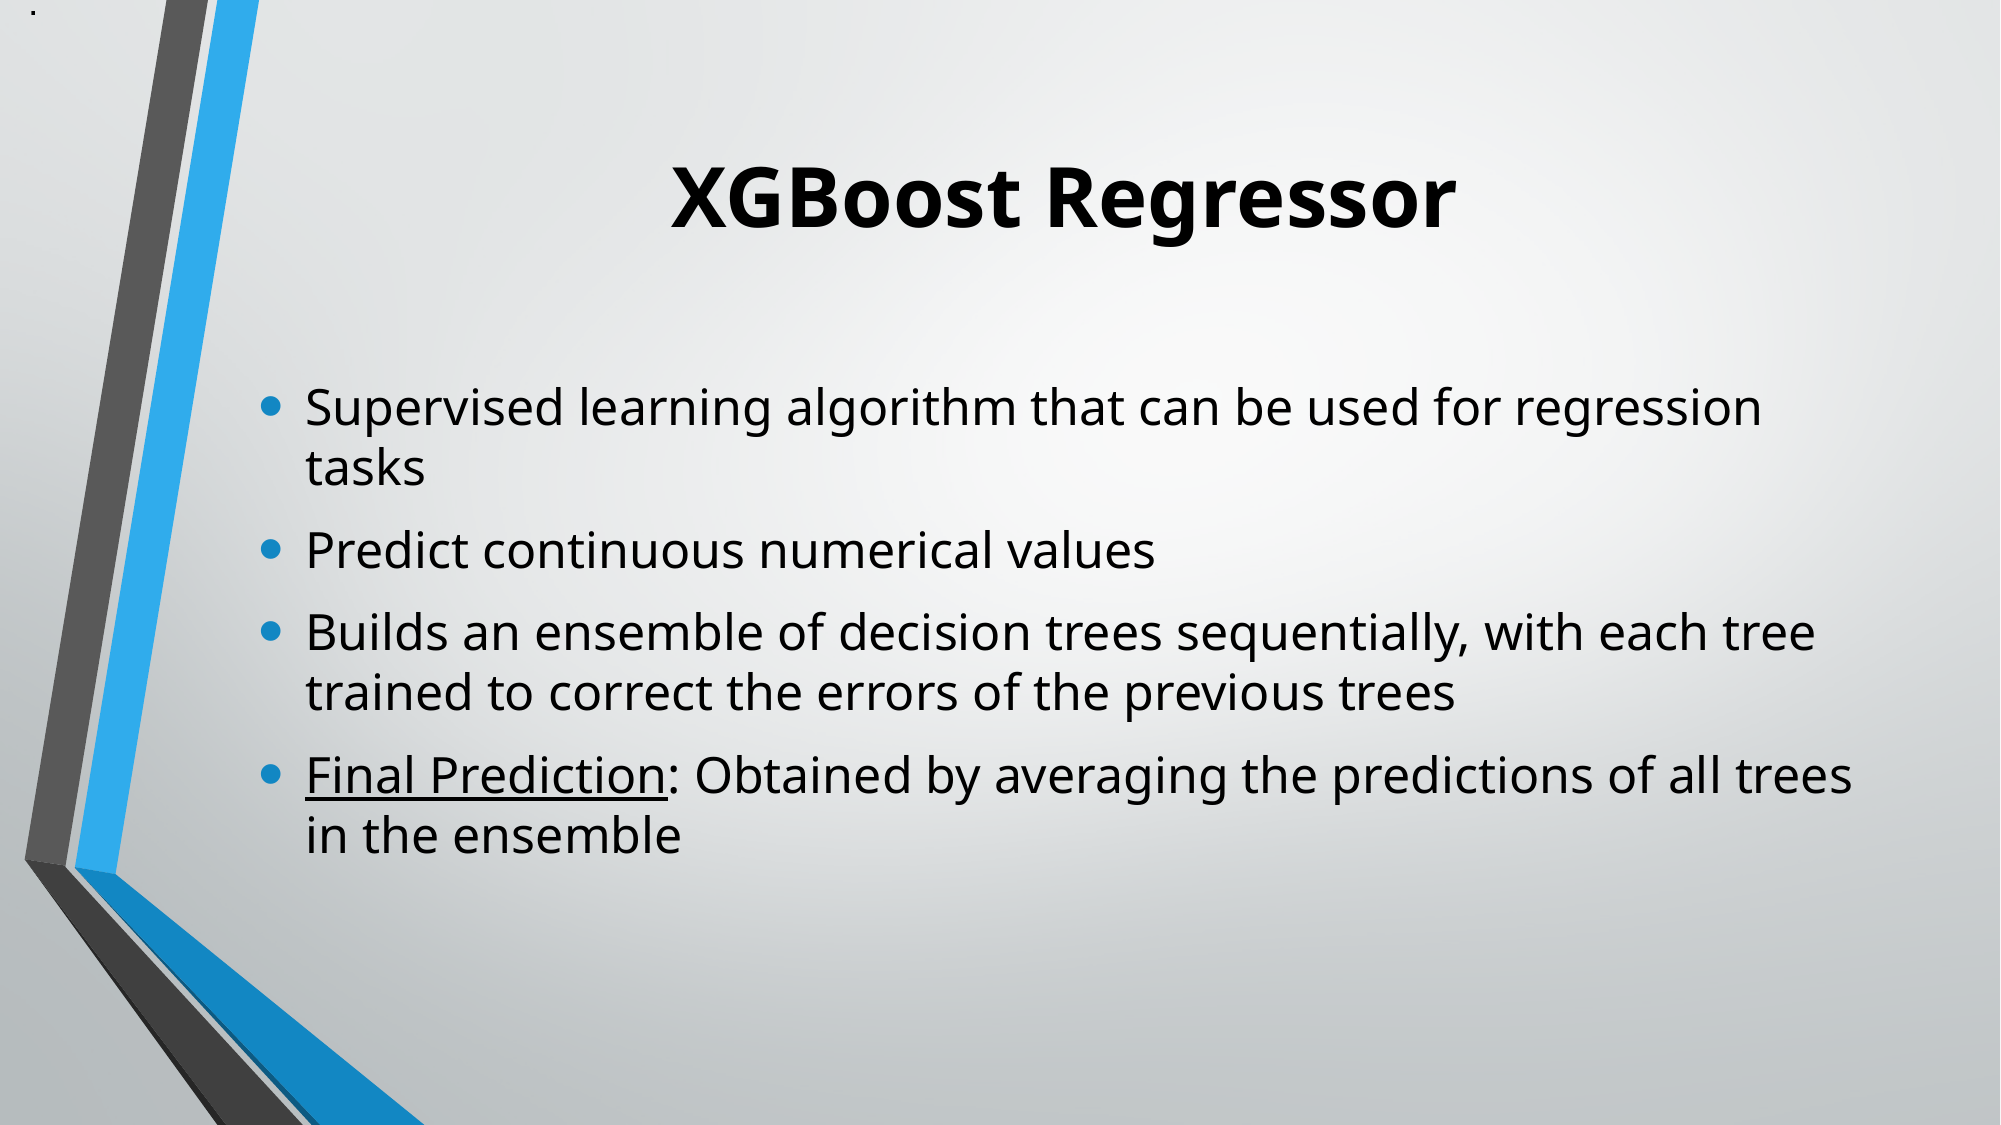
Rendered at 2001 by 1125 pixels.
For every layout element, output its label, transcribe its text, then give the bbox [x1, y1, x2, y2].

text_box . [0, 0, 65, 30]
title XGBoost Regressor [243, 112, 1887, 276]
list Supervised learning algorithm that can be used for regression tasks Predict continuous numerical values Builds an ensemble of decision trees sequentially, with each tree trained to correct the errors of the previous trees Final Prediction: Obtained by averaging the predictions of all trees in the ensemble [243, 363, 1887, 876]
